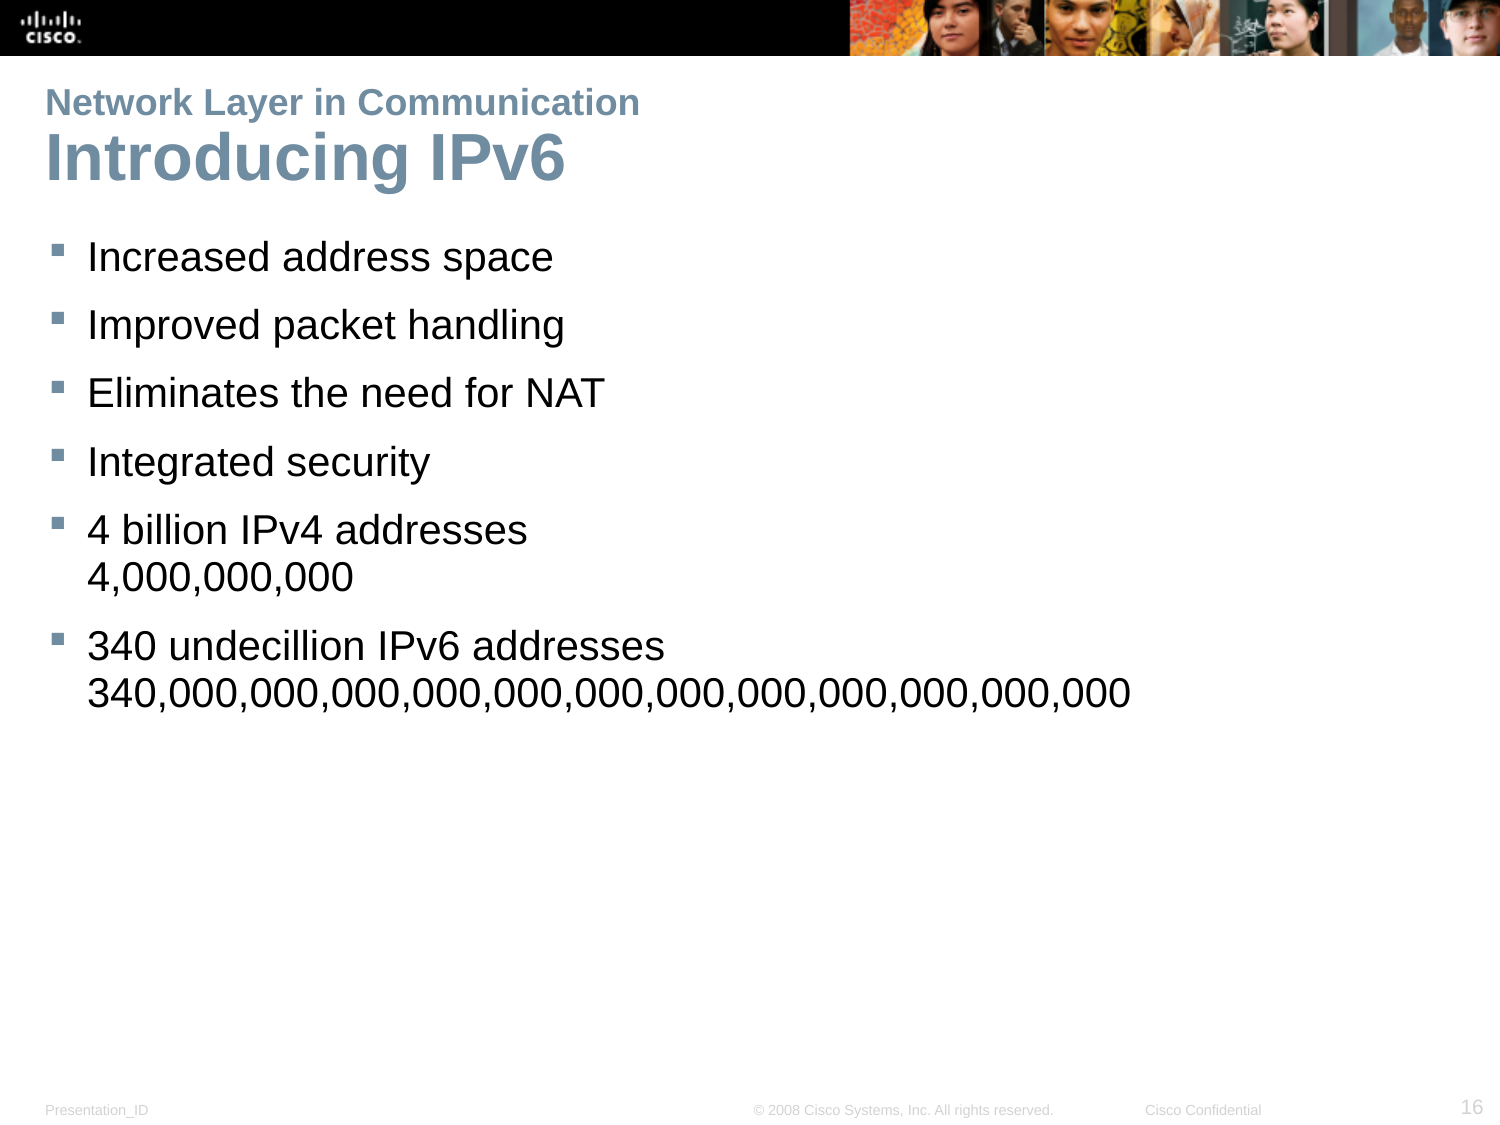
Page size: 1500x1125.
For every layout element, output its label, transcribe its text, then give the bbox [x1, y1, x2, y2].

list Increased address space Improved packet handling Eliminates the need for NAT Integrated security 4 billion IPv4 addresses 4,000,000,000 340 undecillion IPv6 addresses 340,000,000,000,000,000,000,000,000,000,000,000,000 [34, 226, 1468, 1061]
title Network Layer in Communication Introducing IPv6 [31, 64, 1471, 203]
picture [0, 0, 1500, 56]
